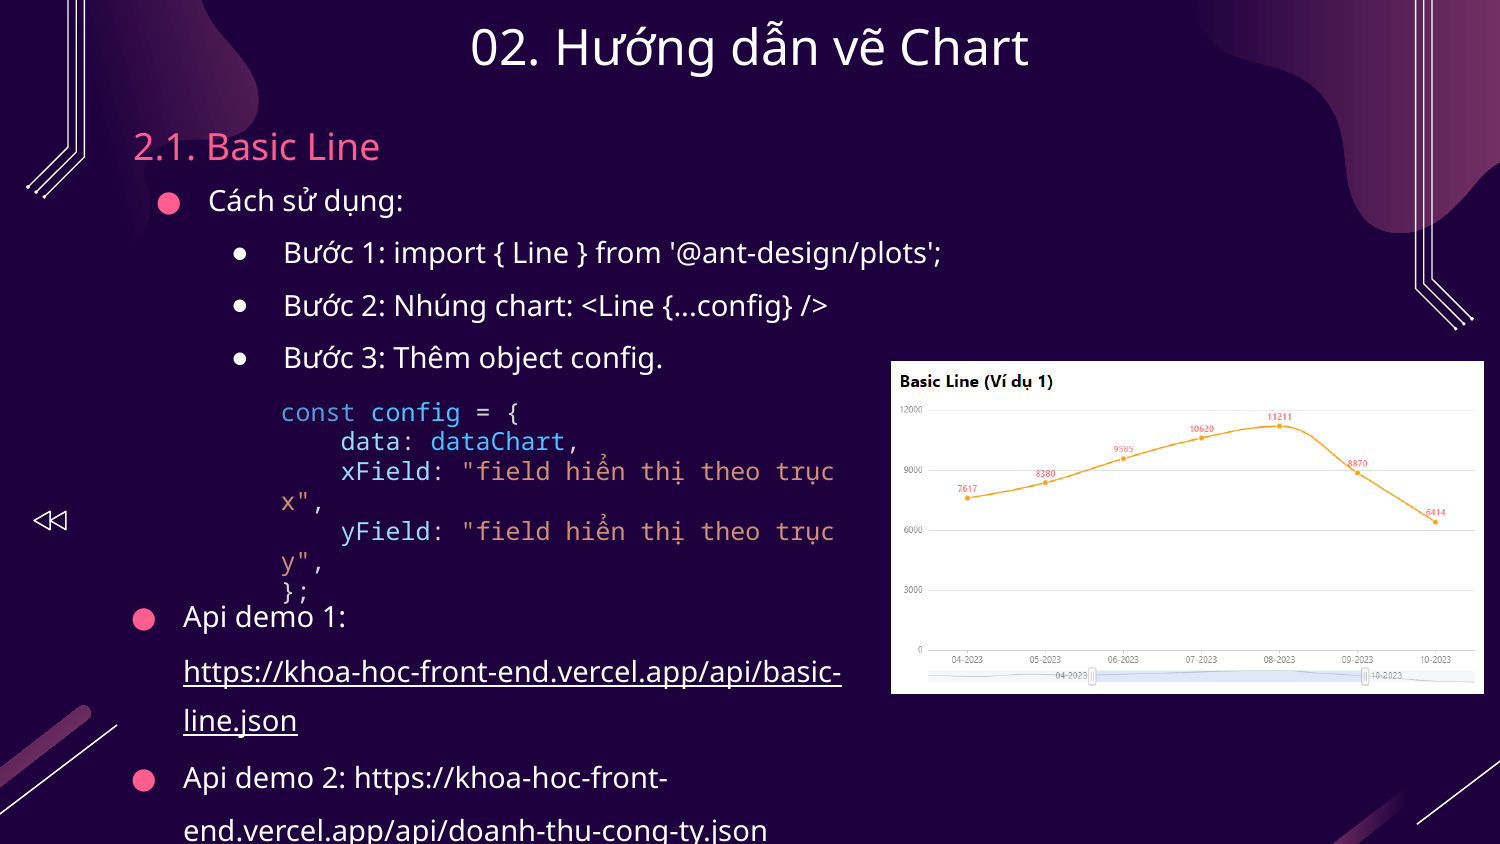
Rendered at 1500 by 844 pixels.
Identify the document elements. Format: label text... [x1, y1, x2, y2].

title 02. Hướng dẫn vẽ Chart [118, 0, 1382, 94]
picture [891, 361, 1485, 695]
text_box const config = { data: dataChart, xField: "field hiển thị theo trục x", yField: "field hiển thị theo trục y", }; [265, 388, 886, 613]
text_box Api demo 1: https://khoa-hoc-front-end.vercel.app/api/basic-line.json Api demo 2: https://khoa-hoc-front-end.vercel.app/api/doanh-thu-cong-ty.json [93, 565, 862, 805]
subtitle Cách sử dụng: Bước 1: import { Line } from '@ant-design/plots'; Bước 2: Nhúng chart: <Line {...config} /> Bước 3: Thêm object config. [118, 149, 1337, 389]
subtitle 2.1. Basic Line [118, 116, 1172, 184]
text_box [278, 229, 1500, 305]
